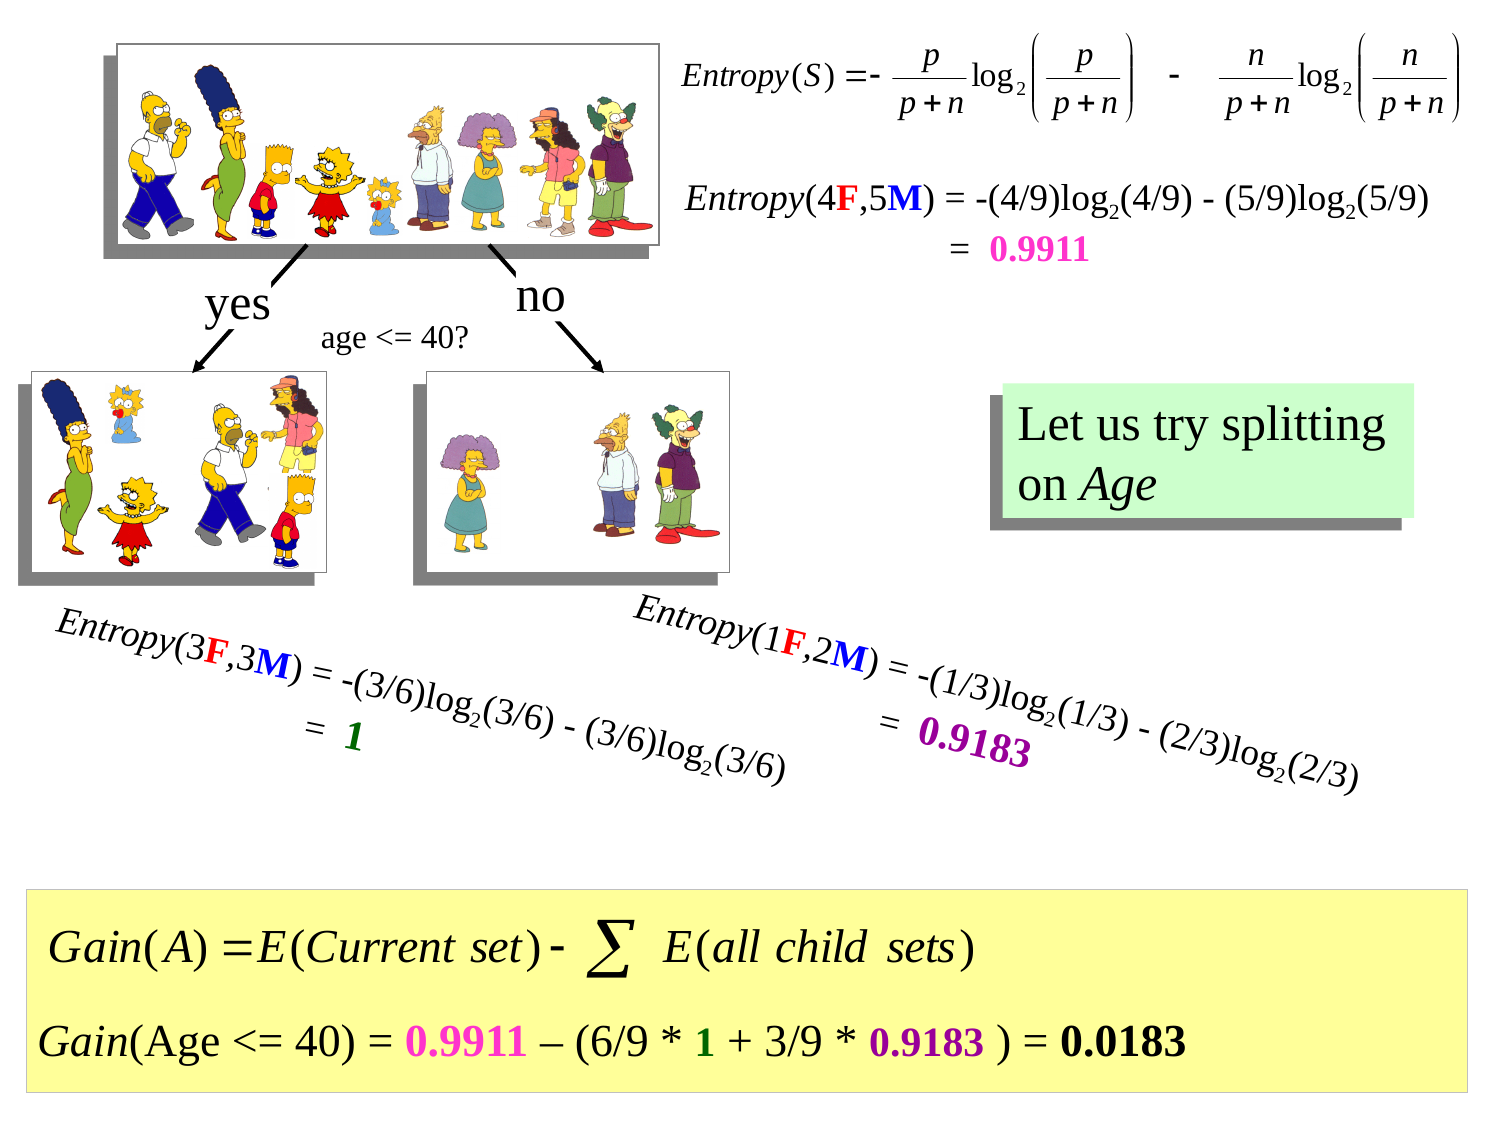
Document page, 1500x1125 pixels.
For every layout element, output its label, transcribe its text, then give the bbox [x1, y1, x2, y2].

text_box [41, 910, 985, 990]
text_box Entropy(4F,5M) = -(4/9)log2(4/9) - (5/9)log2(5/9) = 0.9911 [670, 165, 1445, 277]
picture [105, 383, 145, 444]
text_box [192, 330, 231, 374]
picture [41, 377, 93, 555]
text_box Entropy(3F,3M) = -(3/6)log2(3/6) - (3/6)log2(3/6) = 1 [26, 584, 808, 856]
text_box Let us try splitting on Age [1002, 383, 1415, 518]
picture [120, 63, 246, 241]
picture [193, 373, 325, 569]
picture [94, 474, 170, 569]
text_box Gain(Age <= 40) = 0.9911 – (6/9 * 1 + 3/9 * 0.9183 ) = 0.0183 [22, 1003, 1436, 1074]
text_box [426, 371, 730, 573]
picture [591, 409, 641, 539]
text_box no [515, 261, 566, 322]
picture [436, 433, 501, 555]
text_box [117, 43, 660, 245]
text_box [26, 889, 1468, 1093]
text_box [557, 322, 604, 374]
picture [247, 143, 403, 240]
text_box Entropy(1F,2M) = -(1/3)log2(1/3) - (2/3)log2(2/3) = 0.9183 [602, 570, 1382, 865]
text_box age <= 40? [306, 308, 485, 363]
picture [648, 402, 722, 546]
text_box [674, 27, 1470, 130]
text_box yes [204, 269, 272, 330]
text_box [31, 371, 327, 573]
picture [405, 95, 655, 239]
